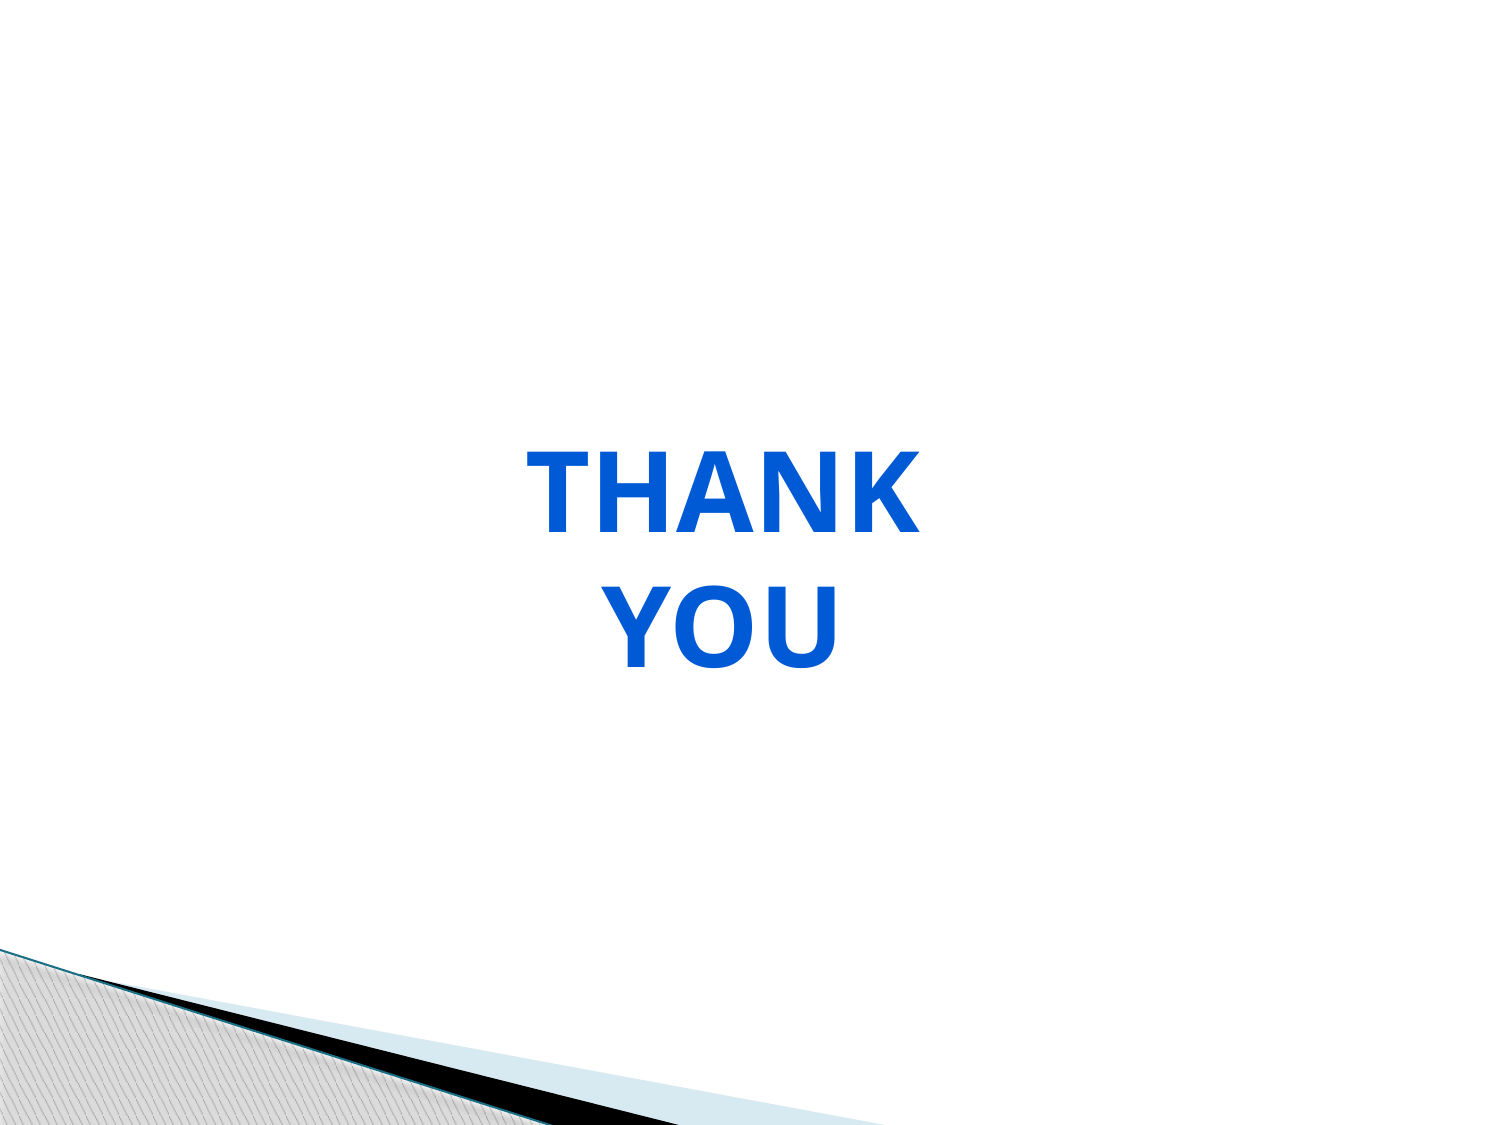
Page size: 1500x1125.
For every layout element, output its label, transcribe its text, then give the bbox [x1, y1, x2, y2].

text_box THANK YOU [375, 412, 1072, 698]
